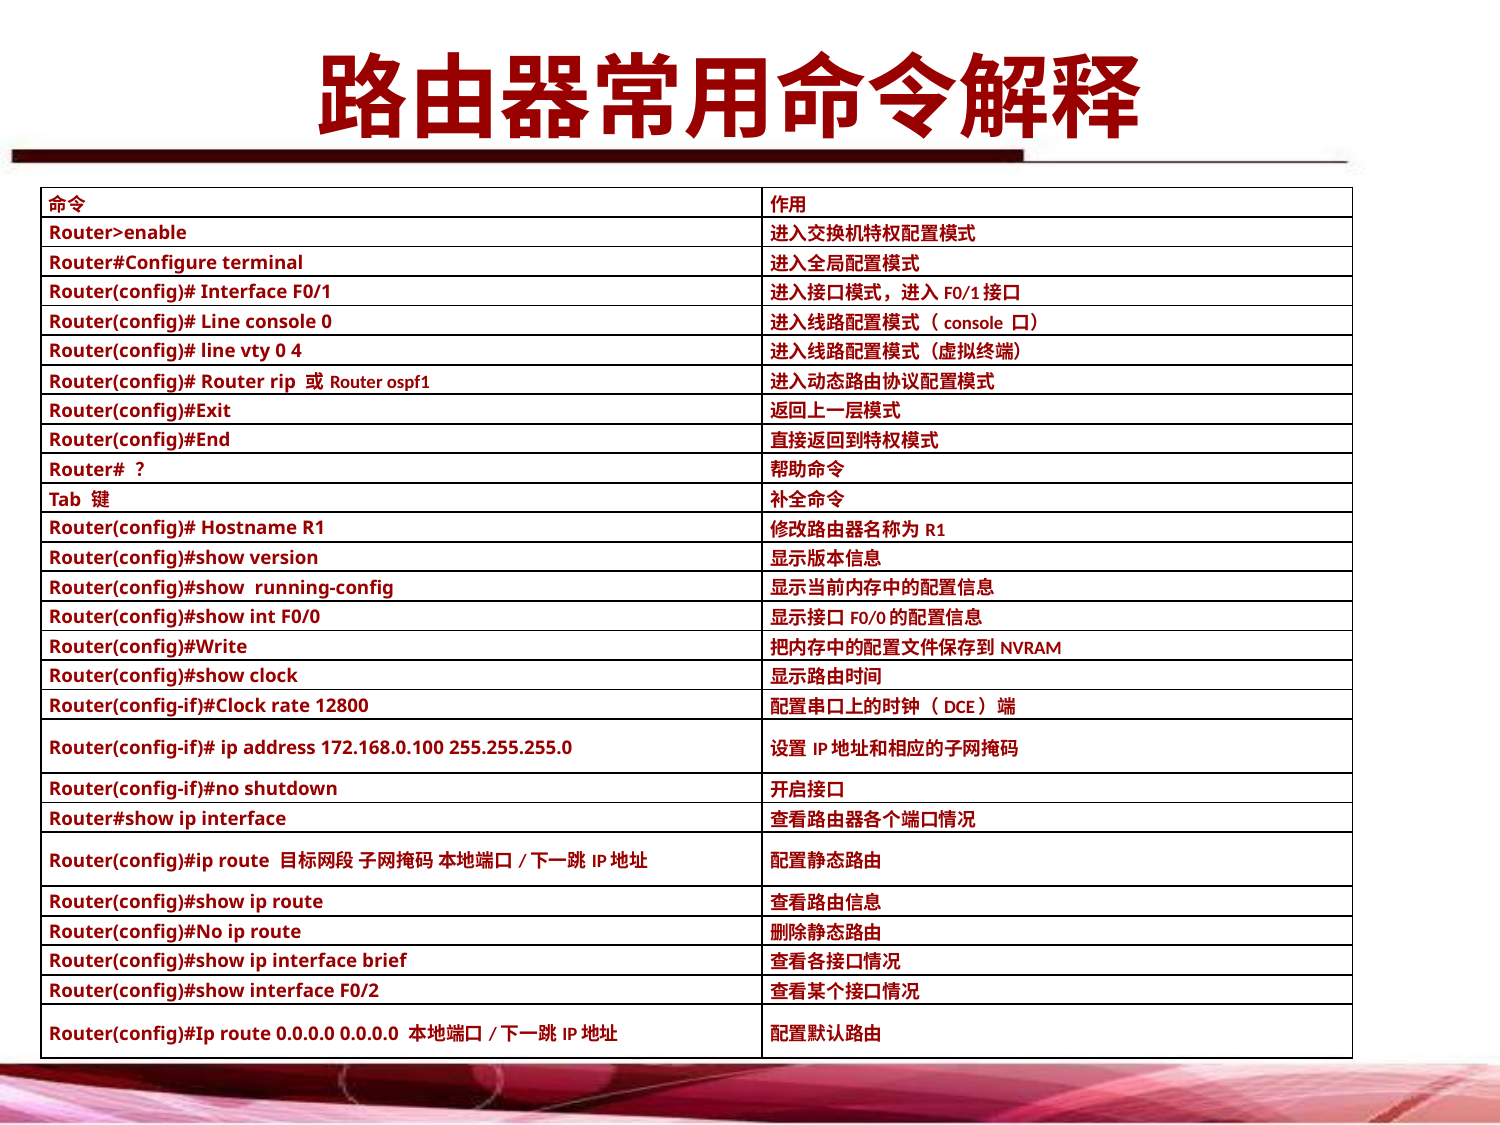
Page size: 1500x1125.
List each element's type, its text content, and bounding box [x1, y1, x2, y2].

table_cell 配置默认路由 [763, 1005, 1352, 1057]
table_cell 直接返回到特权模式 [763, 425, 1352, 452]
table_cell 进入交换机特权配置模式 [763, 218, 1352, 246]
table_cell Router(config)#show int F0/0 [42, 602, 761, 630]
table_cell Router(config)#No ip route [42, 917, 761, 944]
table_cell Router(config)#Ip route 0.0.0.0 0.0.0.0 本地端口/下一跳IP地址 [42, 1005, 761, 1057]
table_cell 配置静态路由 [763, 833, 1352, 885]
table_cell Router(config-if)#no shutdown [42, 774, 761, 802]
table_cell Router>enable [42, 218, 761, 246]
table_cell 显示接口F0/0的配置信息 [763, 602, 1352, 630]
table_cell 帮助命令 [763, 454, 1352, 482]
table_cell 显示路由时间 [763, 661, 1352, 689]
table_header 命令 [42, 188, 761, 216]
table_cell 进入全局配置模式 [763, 247, 1352, 275]
table_cell 显示当前内存中的配置信息 [763, 572, 1352, 600]
table_cell Router(config)# Interface F0/1 [42, 277, 761, 305]
table_cell Router(config)#End [42, 425, 761, 452]
table_cell 查看路由器各个端口情况 [763, 803, 1352, 831]
table_cell 进入接口模式，进入F0/1接口 [763, 277, 1352, 305]
table_cell 配置串口上的时钟（DCE）端 [763, 690, 1352, 718]
picture [0, 0, 1500, 1125]
table_cell 进入线路配置模式（console 口） [763, 306, 1352, 334]
table_cell Router(config)# line vty 0 4 [42, 336, 761, 364]
table_cell Router(config)#show clock [42, 661, 761, 689]
table_cell 进入动态路由协议配置模式 [763, 366, 1352, 393]
table_cell 查看路由信息 [763, 887, 1352, 915]
table_cell 查看某个接口情况 [763, 976, 1352, 1003]
table_cell Router(config-if)#Clock rate 12800 [42, 690, 761, 718]
table_cell Router(config)# Line console 0 [42, 306, 761, 334]
table_cell Router(config)#show ip route [42, 887, 761, 915]
table_cell Tab 键 [42, 484, 761, 511]
table_cell Router(config)#show ip interface brief [42, 946, 761, 974]
table_cell Router(config)# Hostname R1 [42, 513, 761, 541]
table_cell Router(config)#Write [42, 631, 761, 659]
table_cell Router(config)#show running-config [42, 572, 761, 600]
table_cell Router(config-if)# ip address 172.168.0.100 255.255.255.0 [42, 720, 761, 772]
table_cell 进入线路配置模式（虚拟终端） [763, 336, 1352, 364]
table_cell 设置IP地址和相应的子网掩码 [763, 720, 1352, 772]
table_cell 把内存中的配置文件保存到NVRAM [763, 631, 1352, 659]
text_box 路由器常用命令解释 [0, 0, 1459, 188]
table_cell 删除静态路由 [763, 917, 1352, 944]
table_cell Router(config)#show version [42, 543, 761, 570]
table_cell 返回上一层模式 [763, 395, 1352, 423]
table_cell Router(config)#show interface F0/2 [42, 976, 761, 1003]
table_cell 补全命令 [763, 484, 1352, 511]
table_header 作用 [763, 188, 1352, 216]
table_cell 修改路由器名称为R1 [763, 513, 1352, 541]
table_cell Router(config)#ip route 目标网段 子网掩码 本地端口/下一跳IP地址 [42, 833, 761, 885]
table_cell Router(config)#Exit [42, 395, 761, 423]
table_cell 开启接口 [763, 774, 1352, 802]
table_cell 查看各接口情况 [763, 946, 1352, 974]
table_cell Router#Configure terminal [42, 247, 761, 275]
table_cell Router# ？ [42, 454, 761, 482]
table_cell Router(config)# Router rip 或Router ospf1 [42, 366, 761, 393]
table_cell Router#show ip interface [42, 803, 761, 831]
table_cell 显示版本信息 [763, 543, 1352, 570]
